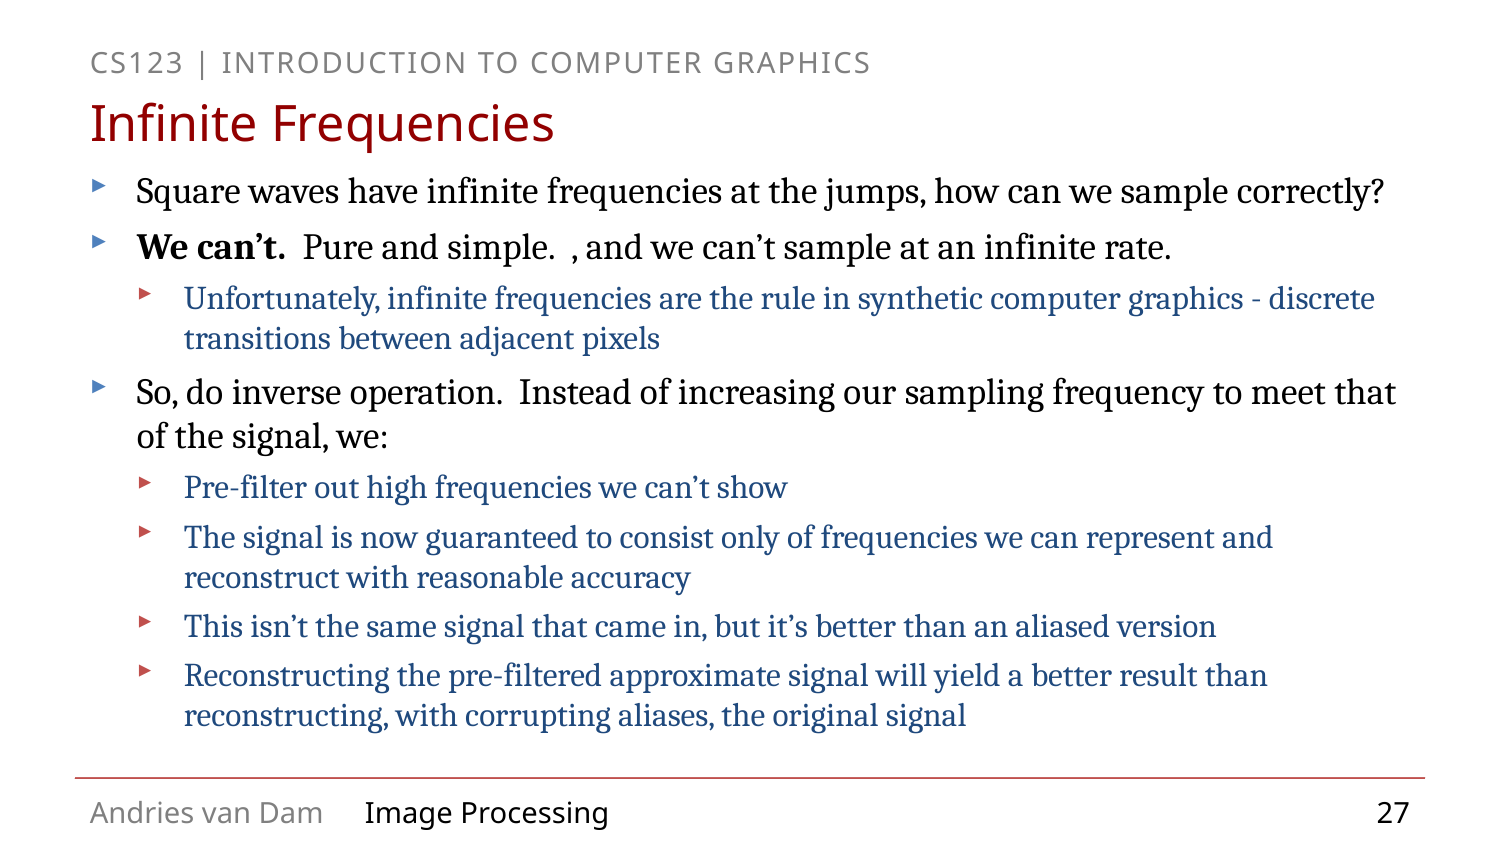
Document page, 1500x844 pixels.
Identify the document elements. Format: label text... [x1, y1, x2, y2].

title Infinite Frequencies [75, 84, 1425, 160]
footer Image Processing [350, 787, 1213, 827]
slide_number 27 [1224, 787, 1425, 827]
